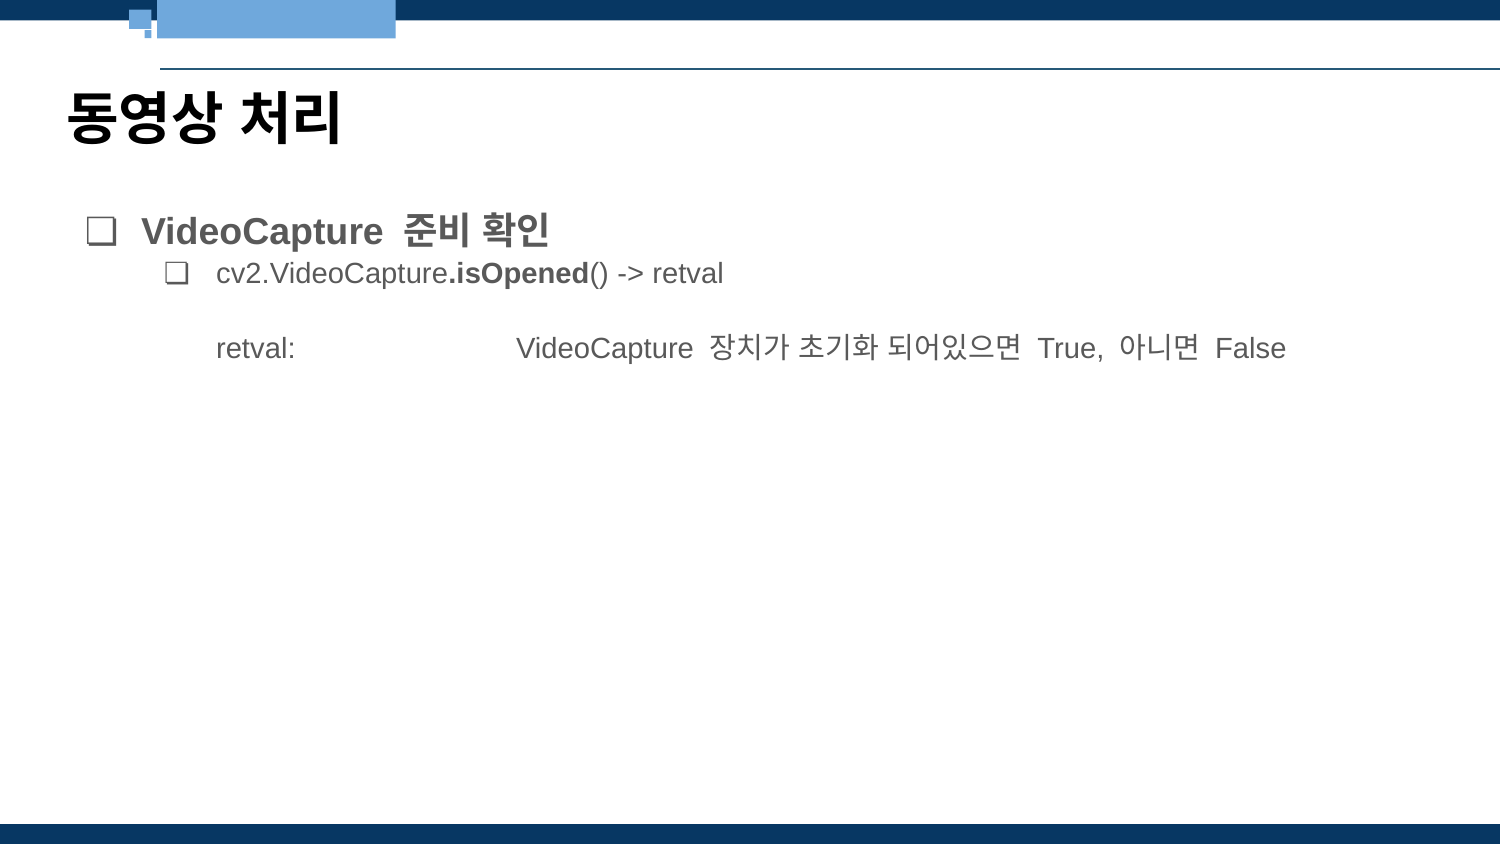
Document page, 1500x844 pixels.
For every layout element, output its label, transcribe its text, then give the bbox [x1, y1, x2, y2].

list VideoCapture 준비 확인 cv2.VideoCapture.isOpened() -> retval retval: VideoCapture 장치가 초기화 되어있으면 True, 아니면 False [51, 189, 1449, 750]
picture [113, 61, 1500, 76]
text_box [396, 0, 1500, 21]
text_box [0, 824, 1500, 844]
text_box [157, 0, 396, 39]
text_box [0, 0, 157, 21]
title 동영상 처리 [51, 72, 1449, 167]
text_box [129, 9, 152, 29]
text_box [144, 30, 152, 39]
